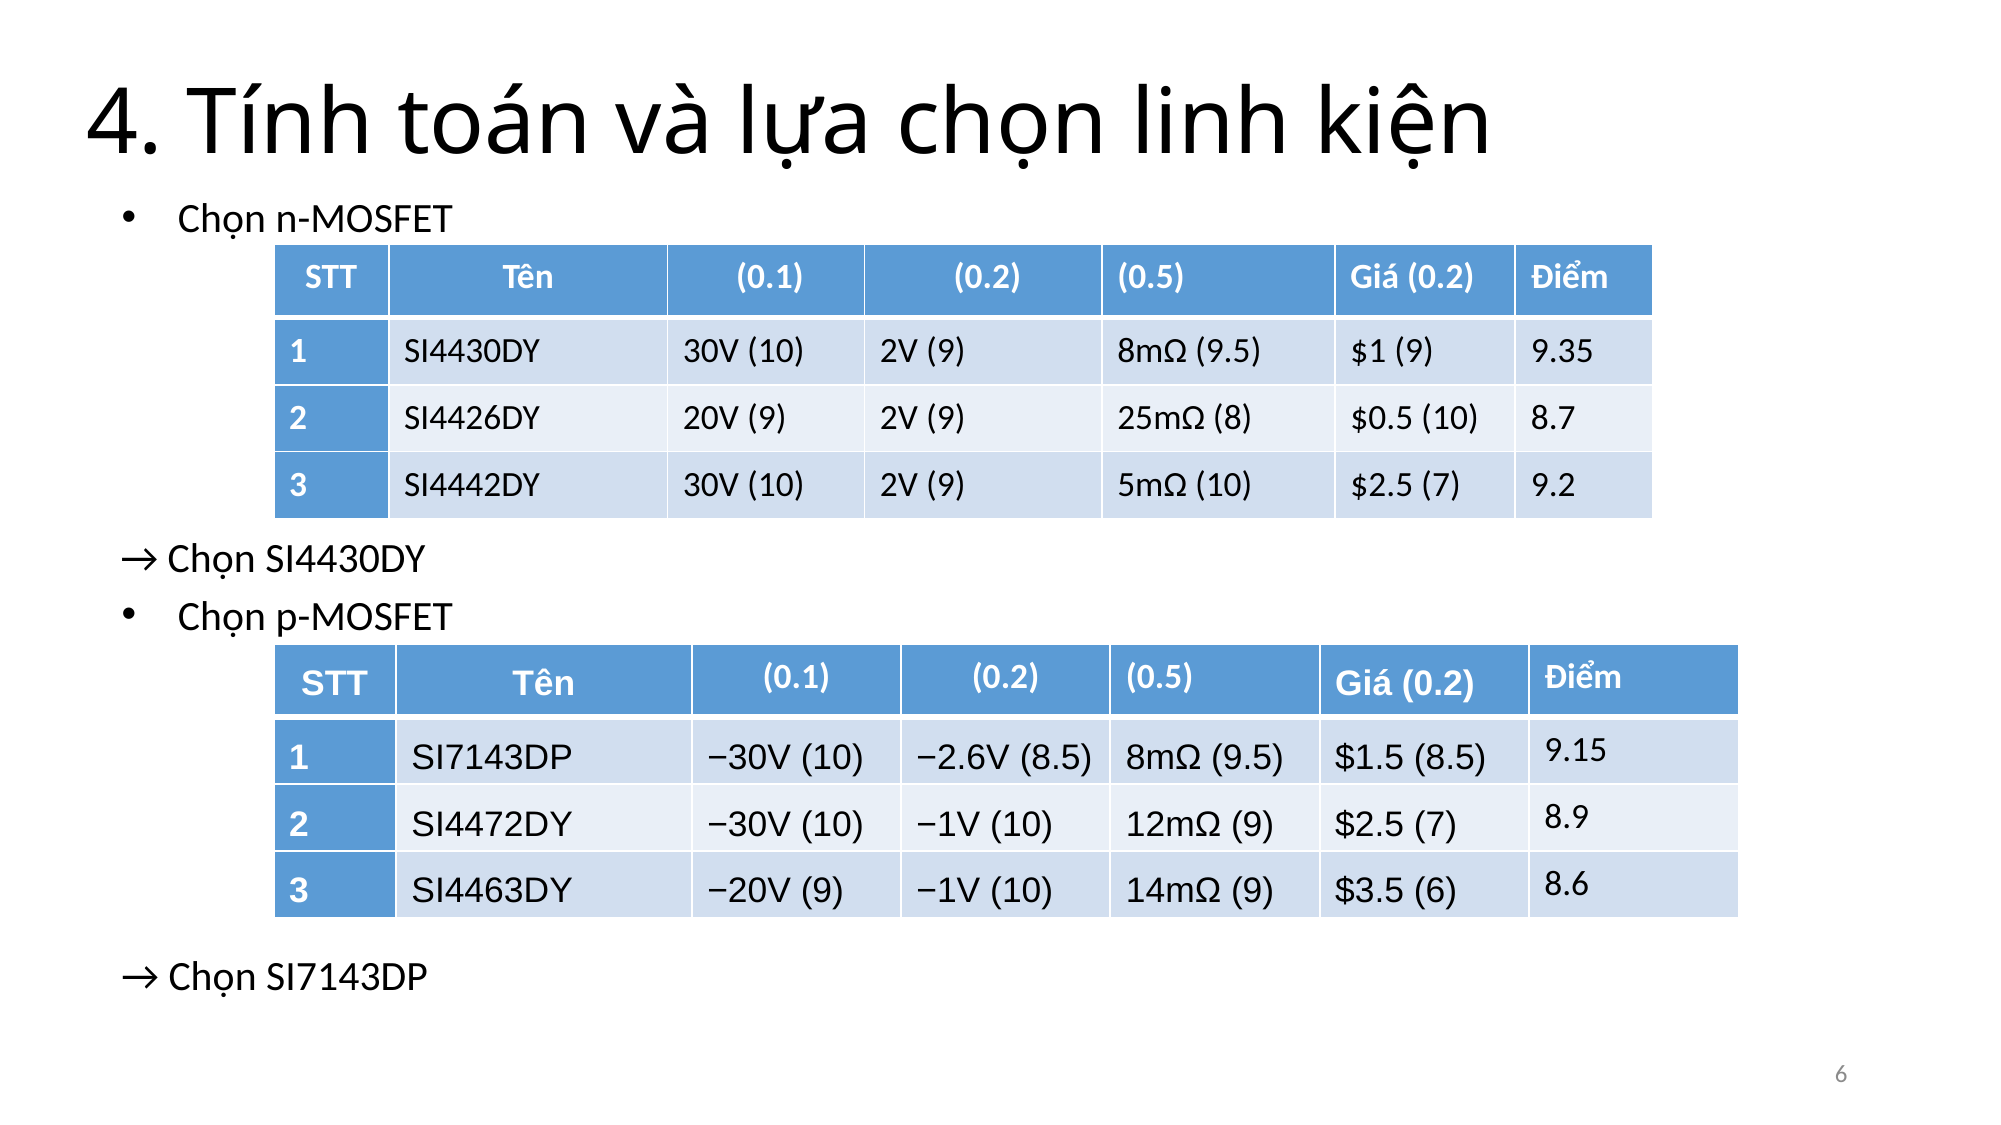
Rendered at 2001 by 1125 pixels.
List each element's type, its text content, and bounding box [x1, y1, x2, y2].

text_box 6 [1412, 1042, 1863, 1103]
text_box → Chọn SI4430DY [105, 472, 1106, 588]
text_box → Chọn SI7143DP [106, 940, 444, 1006]
text_box Chọn p-MOSFET [106, 581, 469, 646]
text_box Chọn n-MOSFET [106, 183, 469, 249]
text_box [120, 115, 1842, 1002]
text_box 4. Tính toán và lựa chọn linh kiện [72, 67, 1605, 204]
